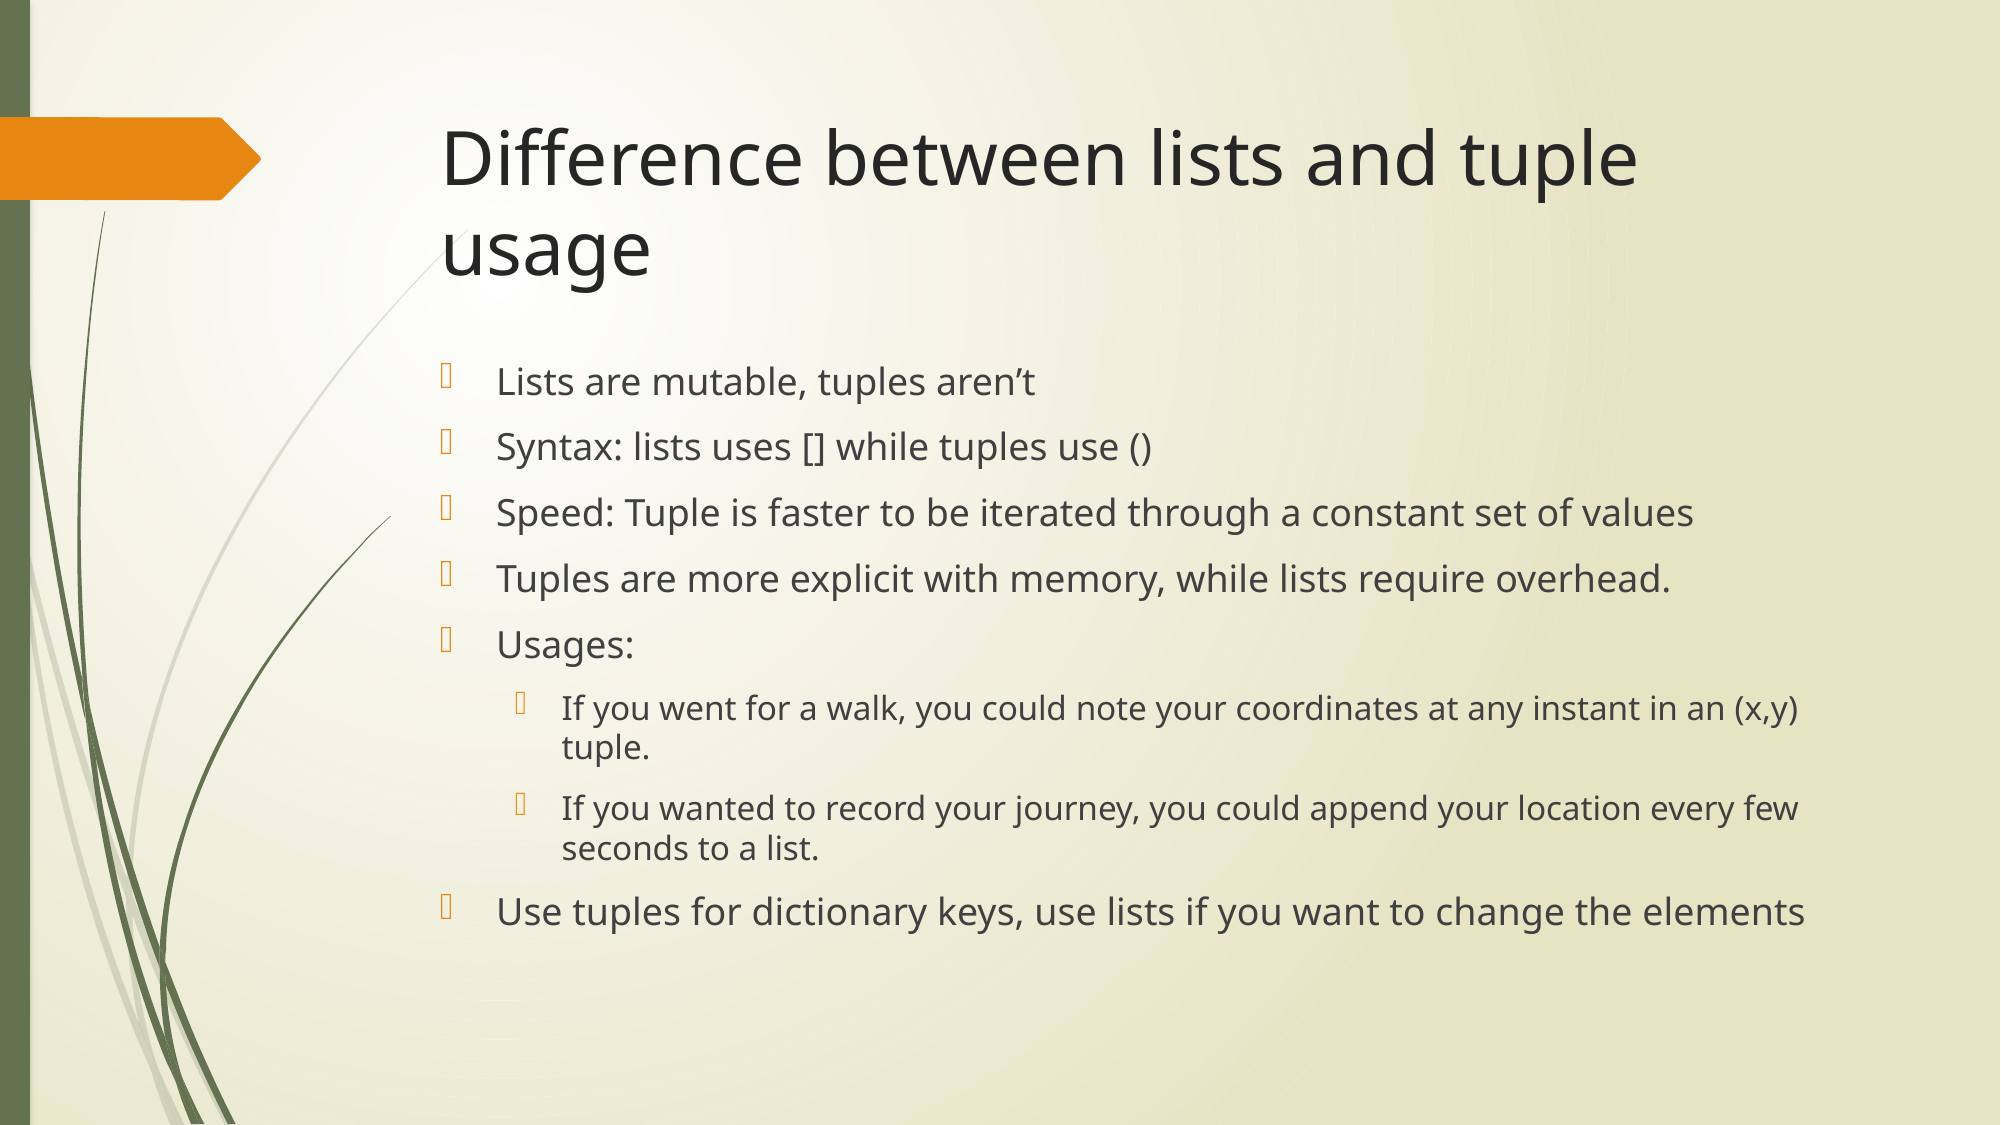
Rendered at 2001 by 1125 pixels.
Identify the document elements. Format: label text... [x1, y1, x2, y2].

title Difference between lists and tuple usage [425, 102, 1888, 313]
list Lists are mutable, tuples aren’t Syntax: lists uses [] while tuples use () Speed: Tuple is faster to be iterated through a constant set of values Tuples are more explicit with memory, while lists require overhead. Usages: If you went for a walk, you could note your coordinates at any instant in an (x,y) tuple. If you wanted to record your journey, you could append your location every few seconds to a list. Use tuples for dictionary keys, use lists if you want to change the elements [424, 350, 1888, 970]
